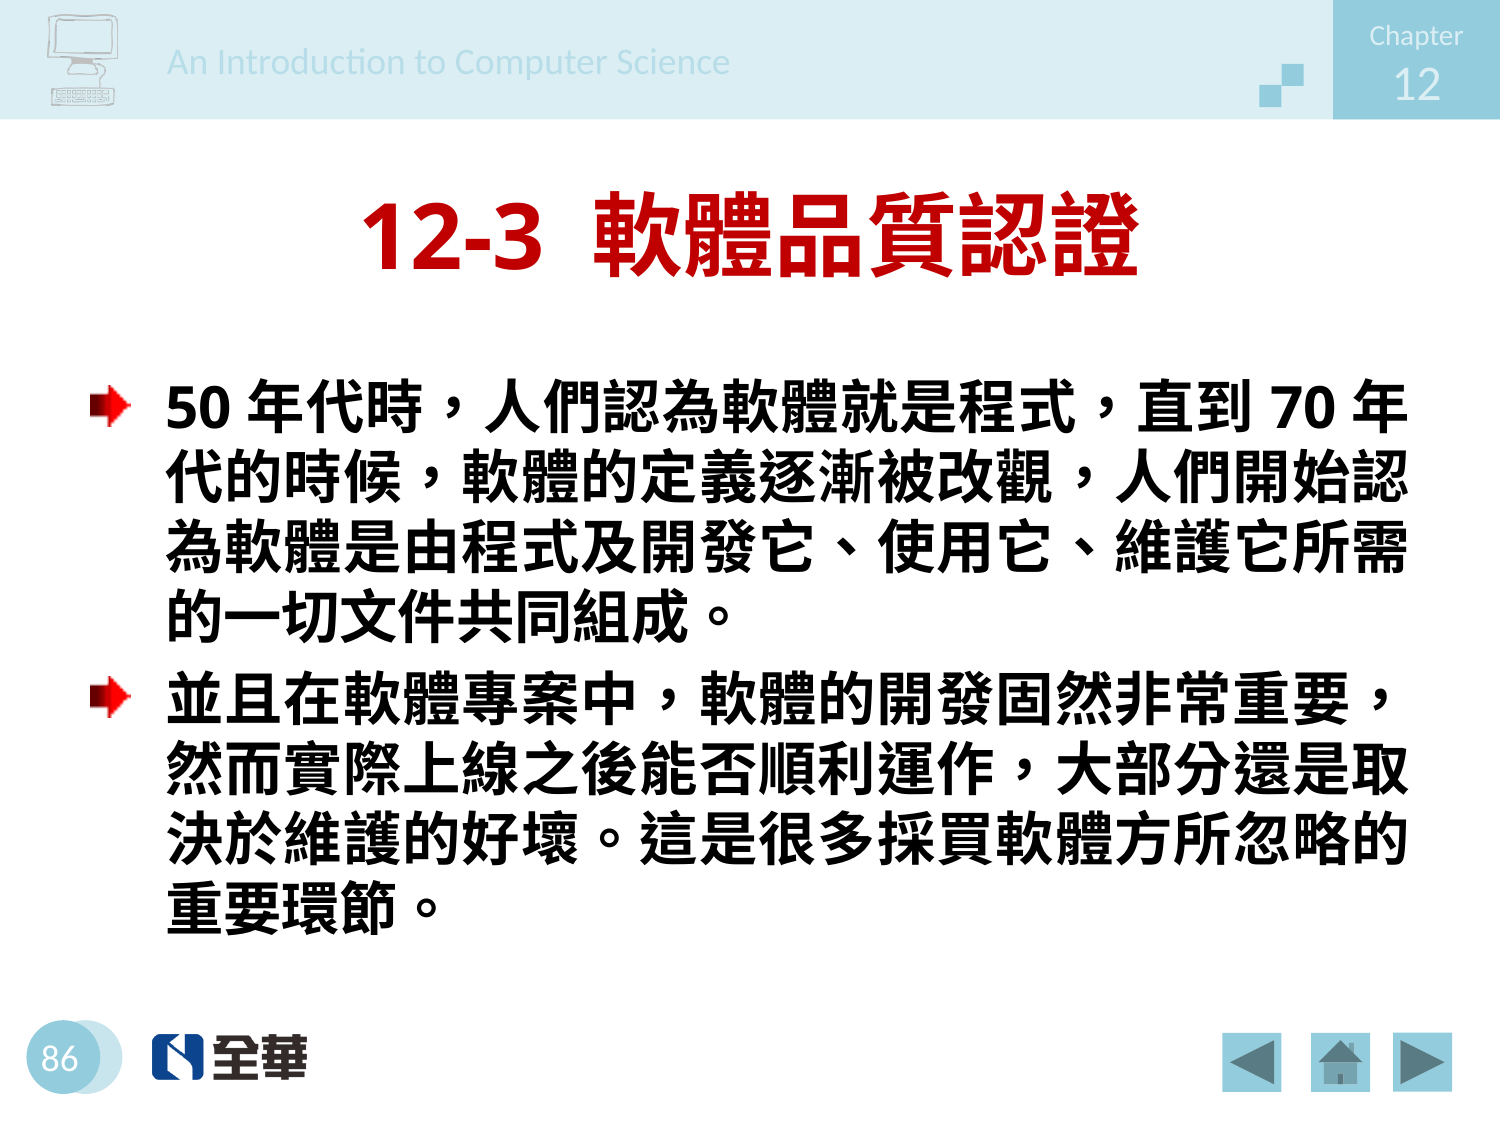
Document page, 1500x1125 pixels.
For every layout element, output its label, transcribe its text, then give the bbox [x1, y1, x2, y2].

picture [47, 14, 118, 106]
list 50年代時，人們認為軟體就是程式，直到70年代的時候，軟體的定義逐漸被改觀，人們開始認為軟體是由程式及開發它、使用它、維護它所需的一切文件共同組成。 並且在軟體專案中，軟體的開發固然非常重要，然而實際上線之後能否順利運作，大部分還是取決於維護的好壞。這是很多採買軟體方所忽略的重要環節。 [75, 363, 1425, 1005]
picture [90, 676, 131, 718]
picture [90, 385, 131, 427]
picture [152, 1034, 307, 1080]
title 12-3 軟體品質認證 [75, 138, 1425, 327]
